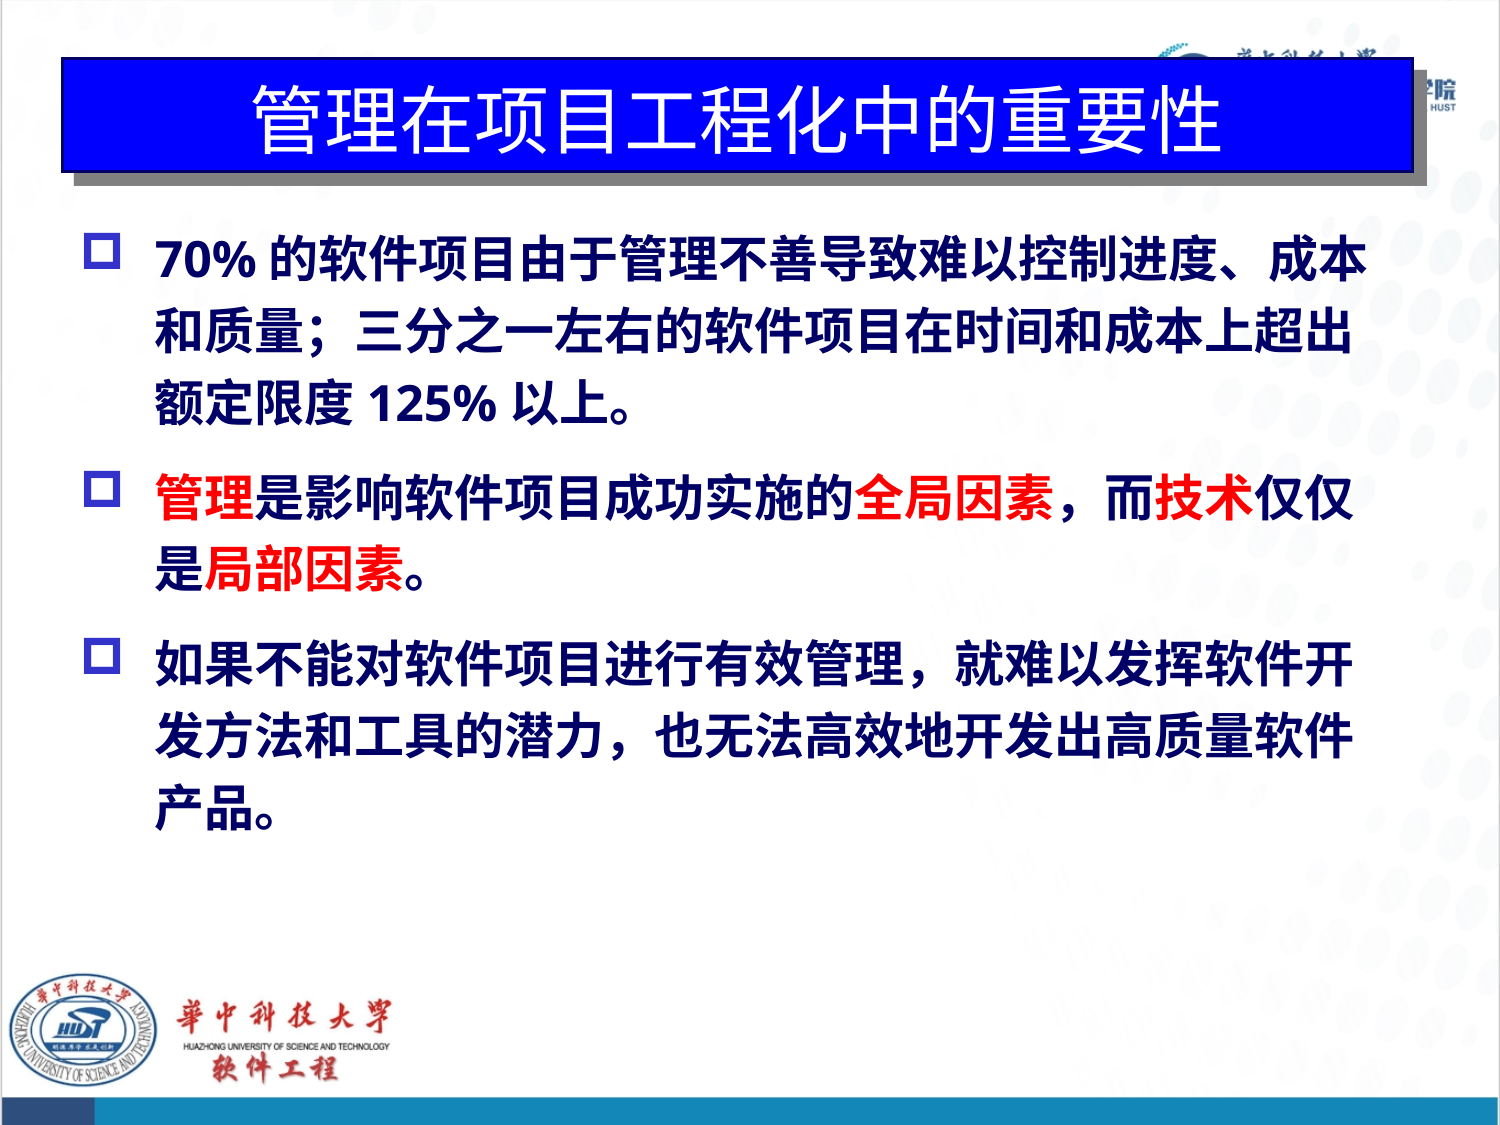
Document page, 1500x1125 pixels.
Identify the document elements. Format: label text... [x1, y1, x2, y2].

picture [0, 0, 1500, 1125]
list 70%的软件项目由于管理不善导致难以控制进度、成本和质量；三分之一左右的软件项目在时间和成本上超出额定限度125%以上。 管理是影响软件项目成功实施的全局因素，而技术仅仅是局部因素。 如果不能对软件项目进行有效管理，就难以发挥软件开发方法和工具的潜力，也无法高效地开发出高质量软件产品。 [64, 208, 1407, 847]
title 管理在项目工程化中的重要性 [61, 57, 1414, 173]
